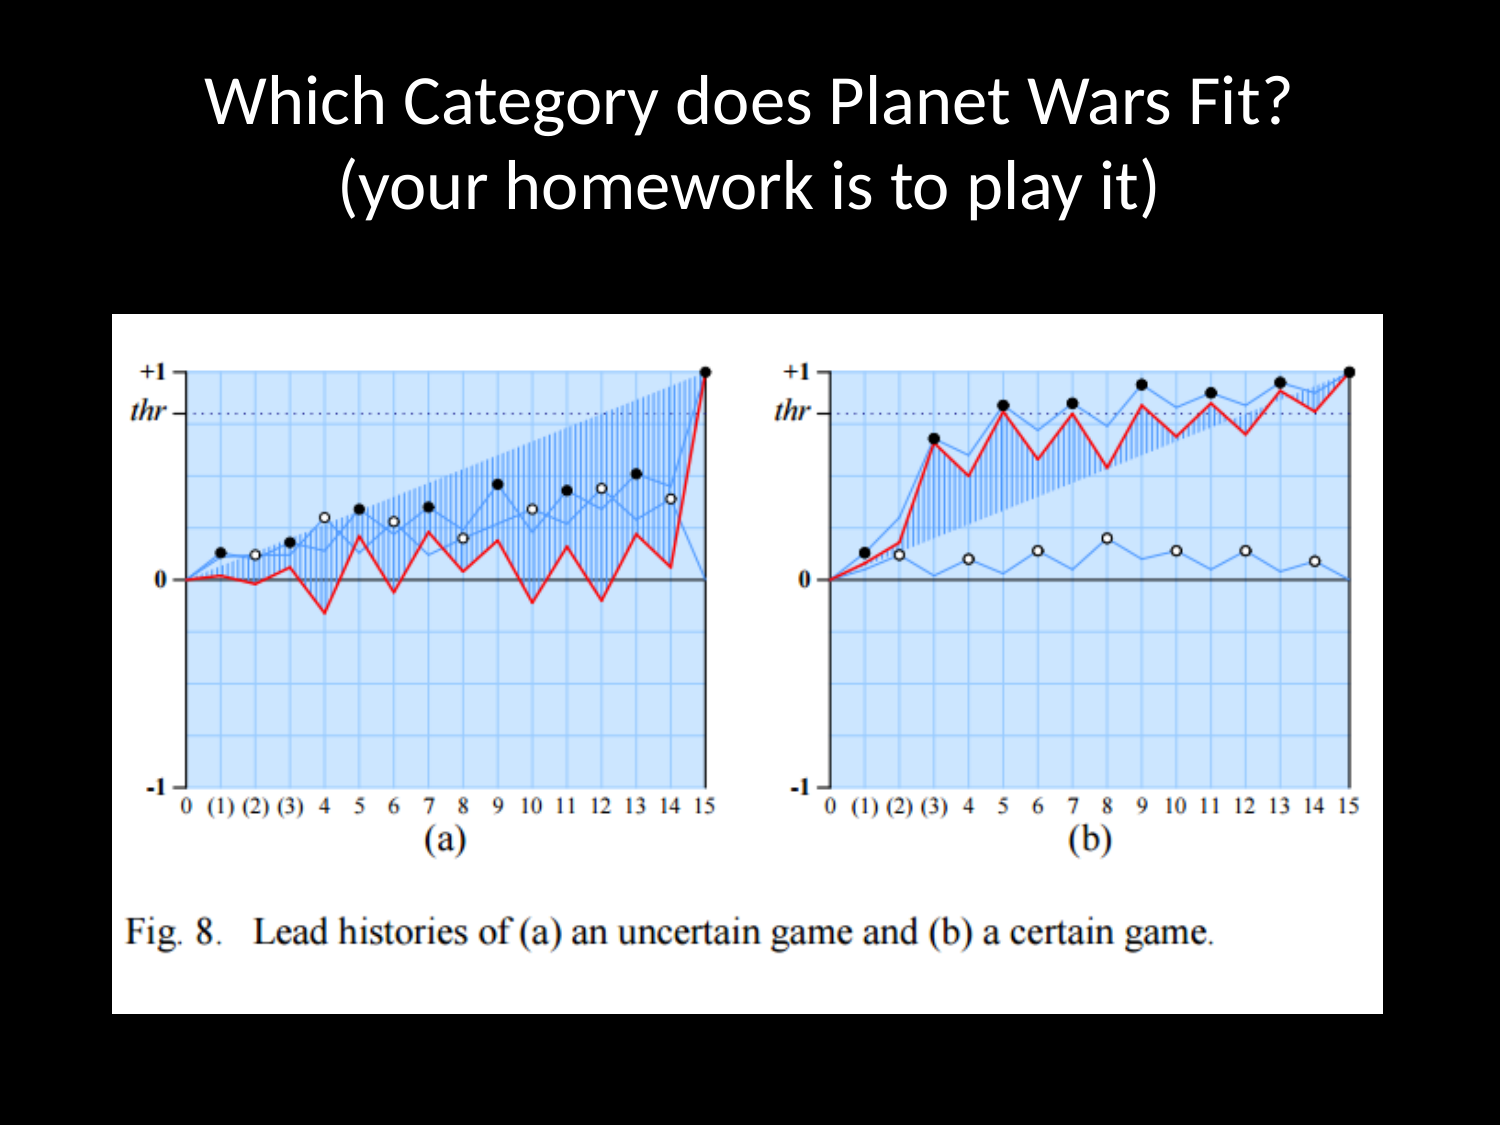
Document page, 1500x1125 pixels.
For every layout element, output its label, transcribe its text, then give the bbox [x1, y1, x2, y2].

title Which Category does Planet Wars Fit? (your homework is to play it) [75, 45, 1425, 233]
picture [111, 314, 1383, 1014]
